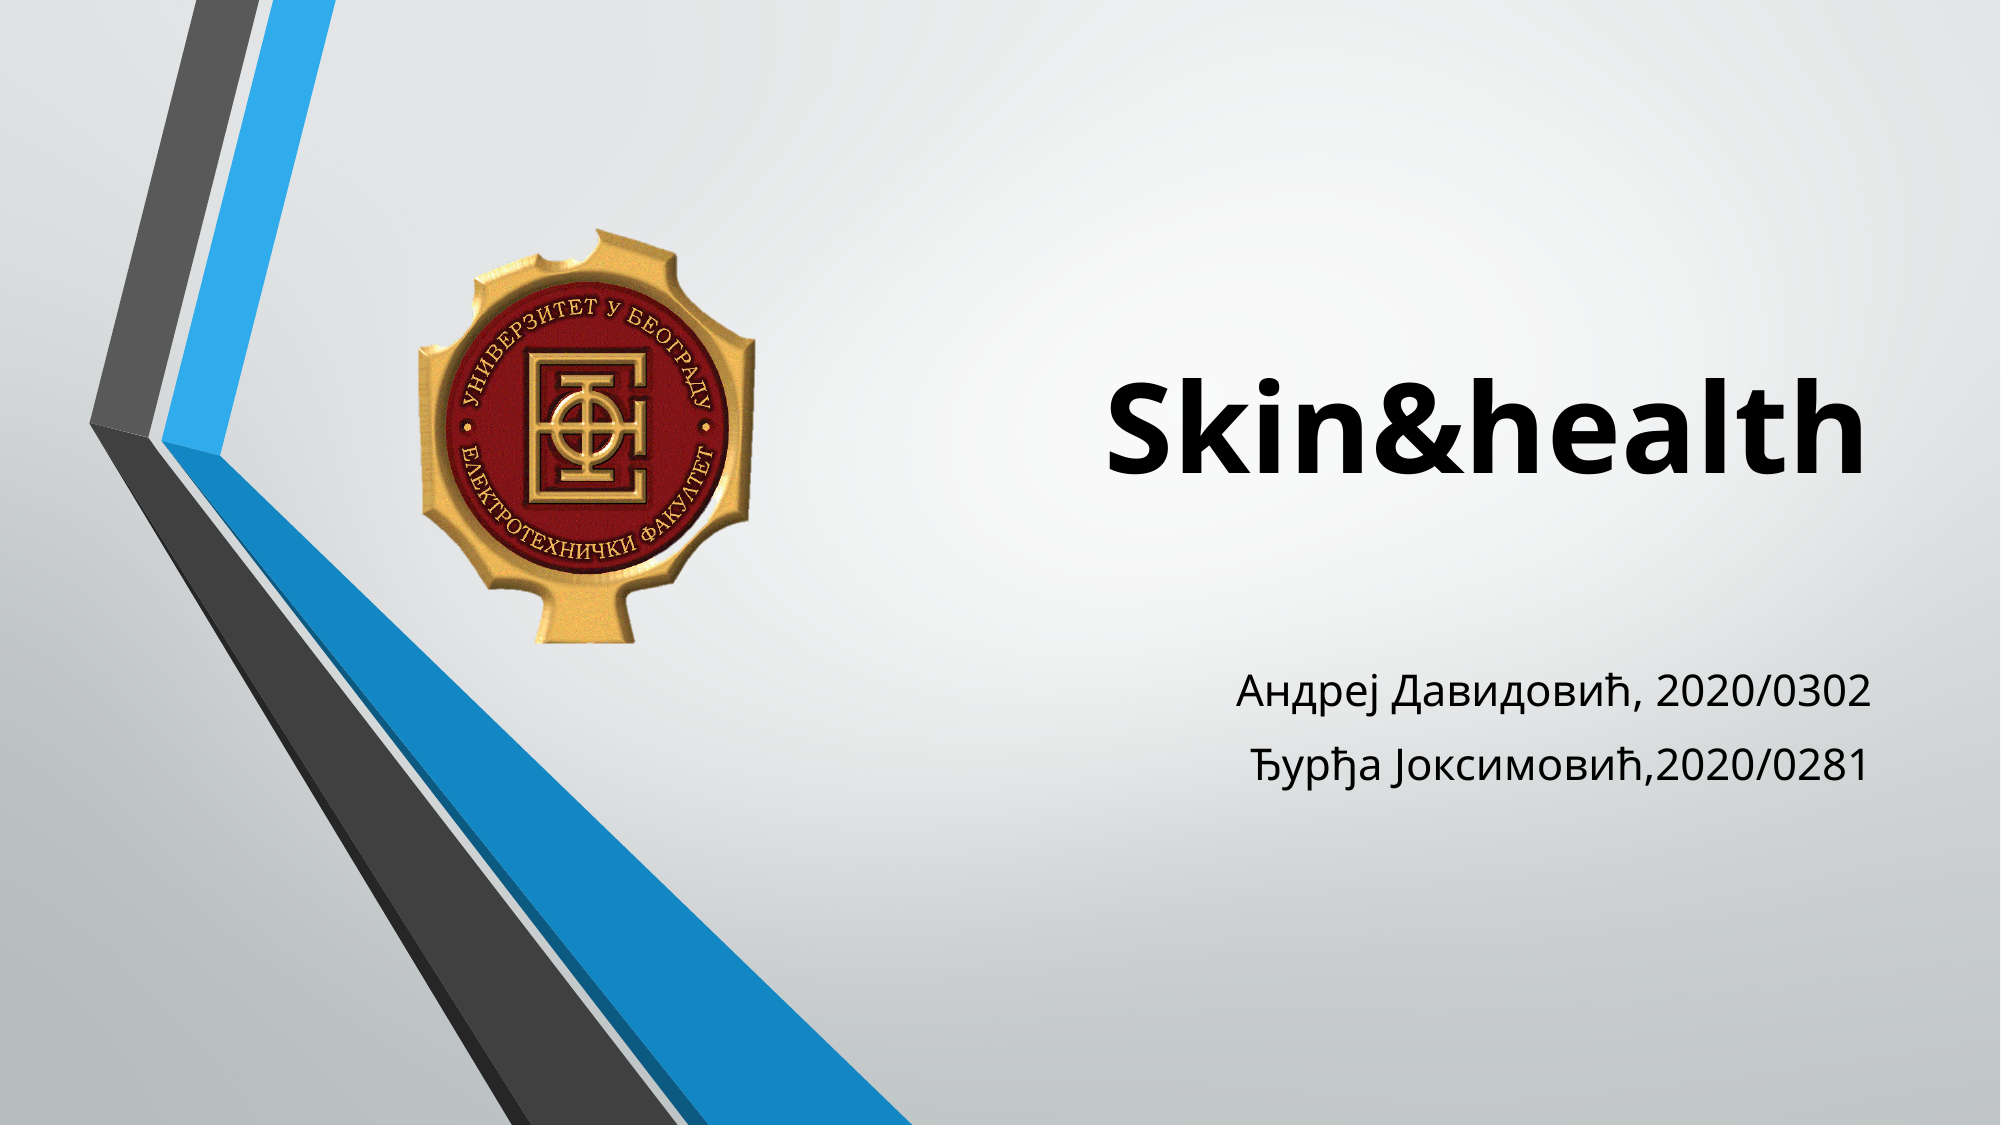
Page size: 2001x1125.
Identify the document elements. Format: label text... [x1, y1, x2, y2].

title Skin&health [772, 226, 1887, 655]
picture [401, 217, 772, 665]
subtitle Андреј Давидовић, 2020/0302 Ђурђа Јоксимовић,2020/0281 [740, 655, 1887, 884]
